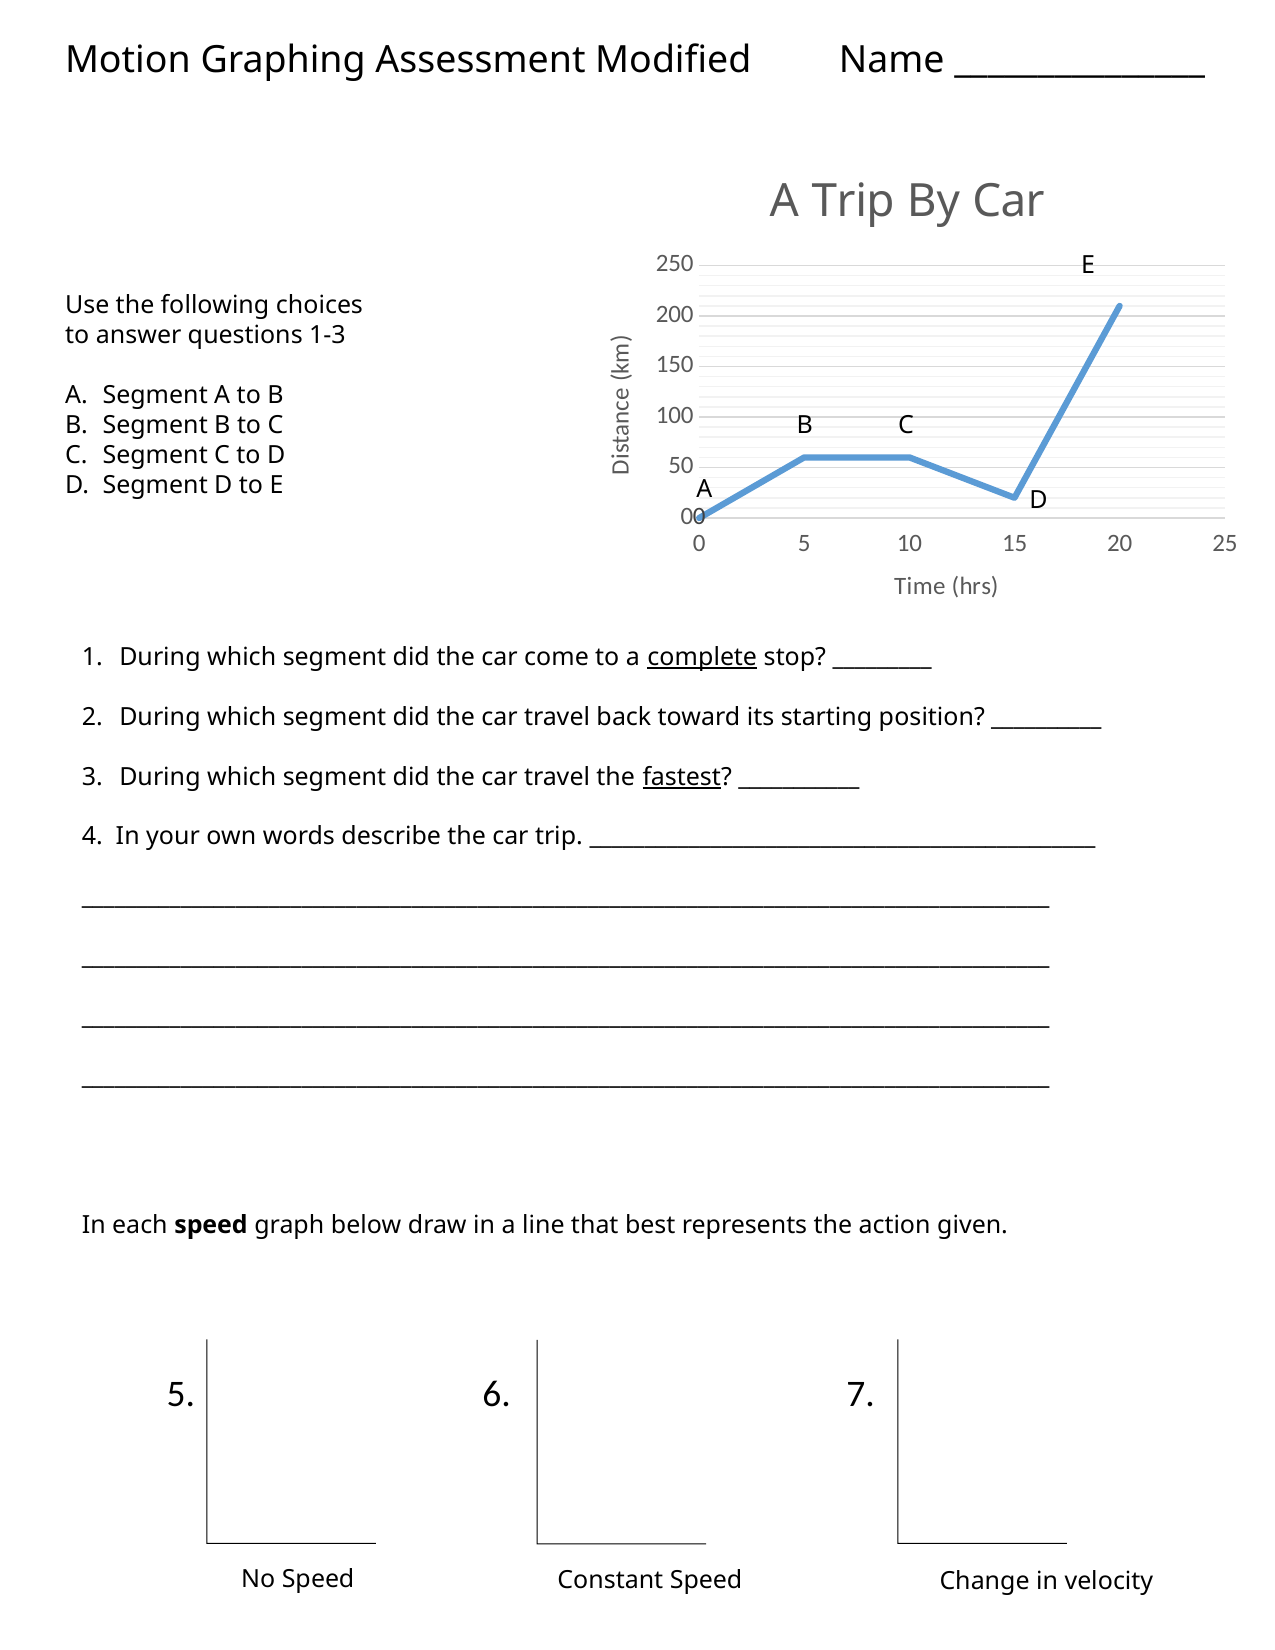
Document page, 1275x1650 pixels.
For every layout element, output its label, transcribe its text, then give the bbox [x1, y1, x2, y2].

text_box [205, 1422, 377, 1545]
text_box [896, 1422, 1068, 1545]
text_box During which segment did the car come to a complete stop? _________ During which segment did the car travel back toward its starting position? __________ During which segment did the car travel the fastest? ___________ 4. In your own words describe the car trip. ______________________________________________ ________________________________________________________________________________________ ________________________________________________________________________________________ ________________________________________________________________________________________ ________________________________________________________________________________________ In each speed graph below draw in a line that best represents the action given. [67, 632, 1210, 1277]
chart [575, 136, 1251, 633]
text_box No Speed [226, 1555, 370, 1601]
text_box 7. [831, 1361, 916, 1422]
text_box Use the following choices to answer questions 1-3 Segment A to B Segment B to C Segment C to D Segment D to E [50, 281, 394, 506]
text_box 6. [467, 1361, 537, 1422]
text_box 5. [151, 1361, 221, 1422]
text_box Constant Speed [542, 1556, 758, 1601]
text_box Motion Graphing Assessment Modified Name _______________ [50, 27, 1275, 88]
text_box Change in velocity [924, 1556, 1169, 1602]
text_box [536, 1339, 707, 1546]
